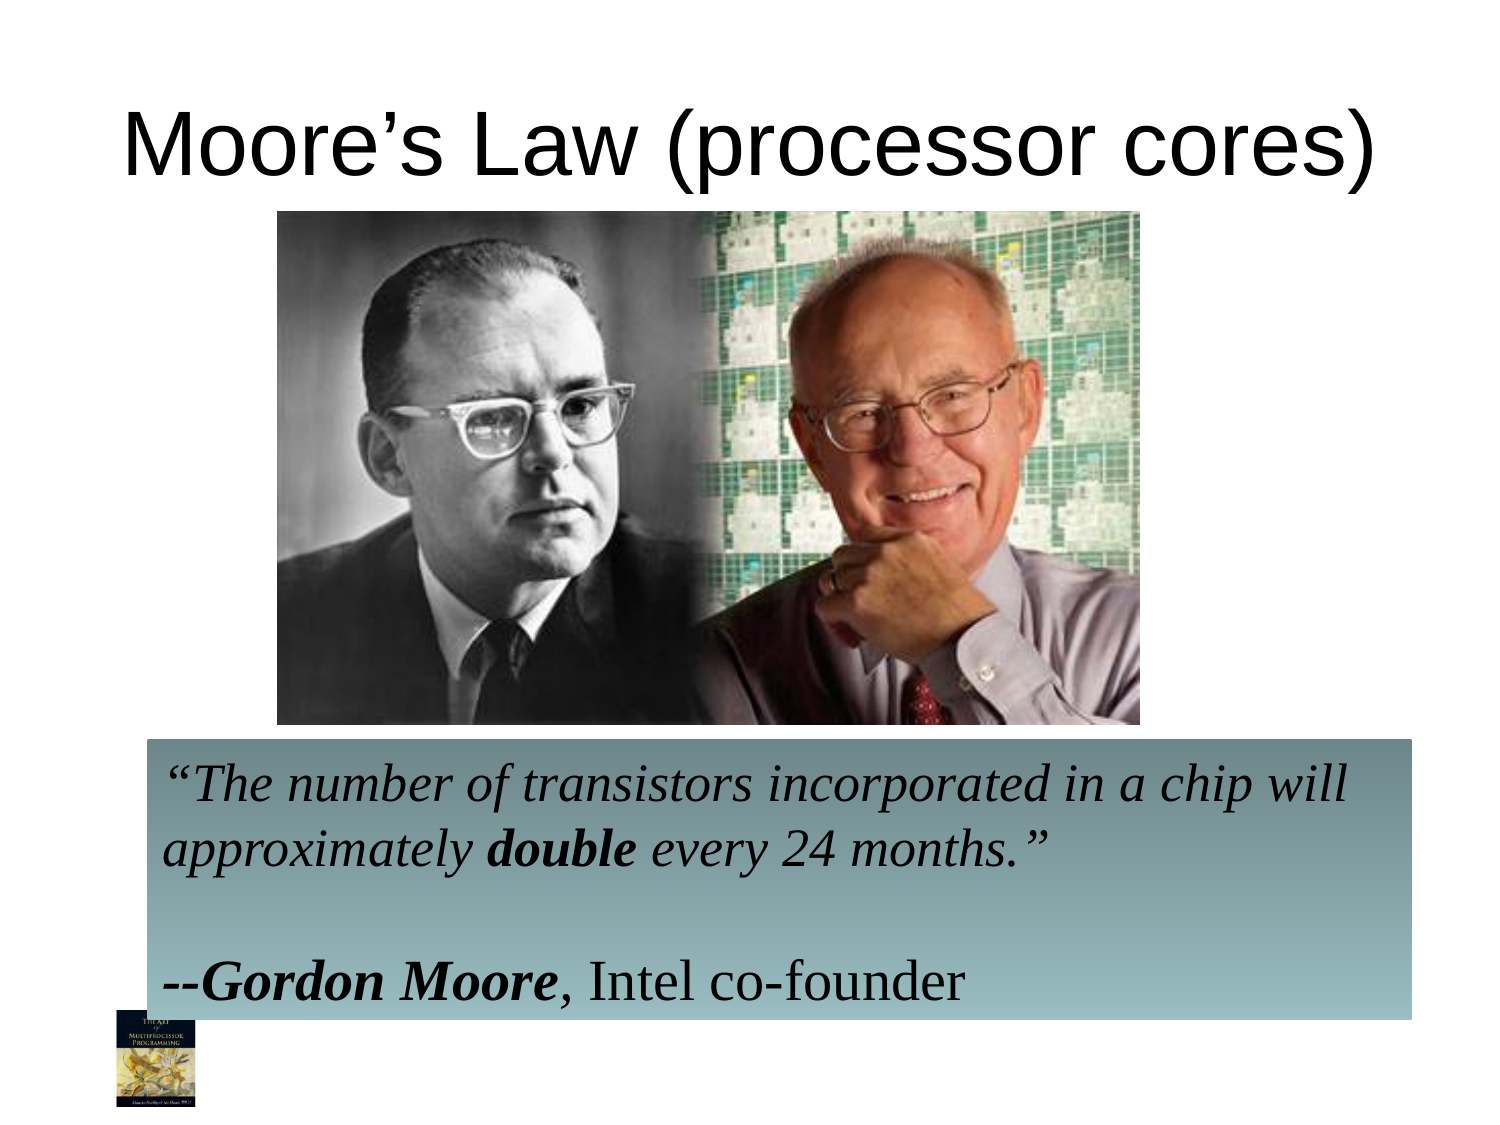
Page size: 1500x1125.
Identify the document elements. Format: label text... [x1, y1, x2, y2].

picture [277, 211, 1140, 726]
title Moore’s Law (processor cores) [74, 44, 1426, 233]
text_box “The number of transistors incorporated in a chip will approximately double every 24 months.” --Gordon Moore, Intel co-founder [147, 739, 1412, 1020]
picture [107, 1010, 204, 1107]
